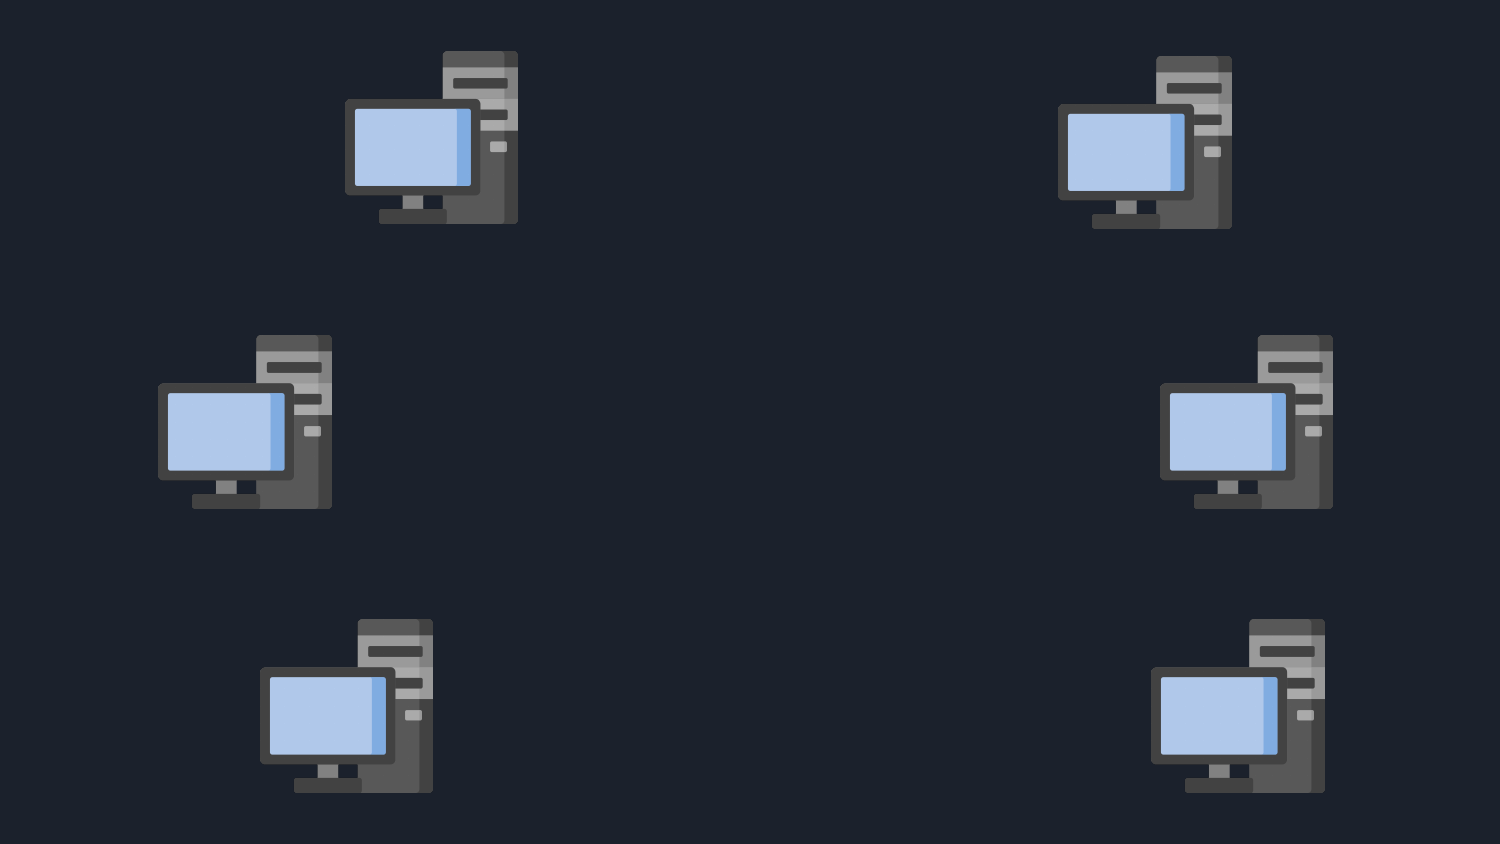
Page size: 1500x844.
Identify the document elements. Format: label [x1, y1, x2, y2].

picture [158, 335, 332, 509]
picture [1058, 56, 1232, 230]
picture [344, 50, 518, 225]
picture [1159, 335, 1333, 509]
picture [259, 619, 433, 793]
picture [1151, 619, 1325, 793]
